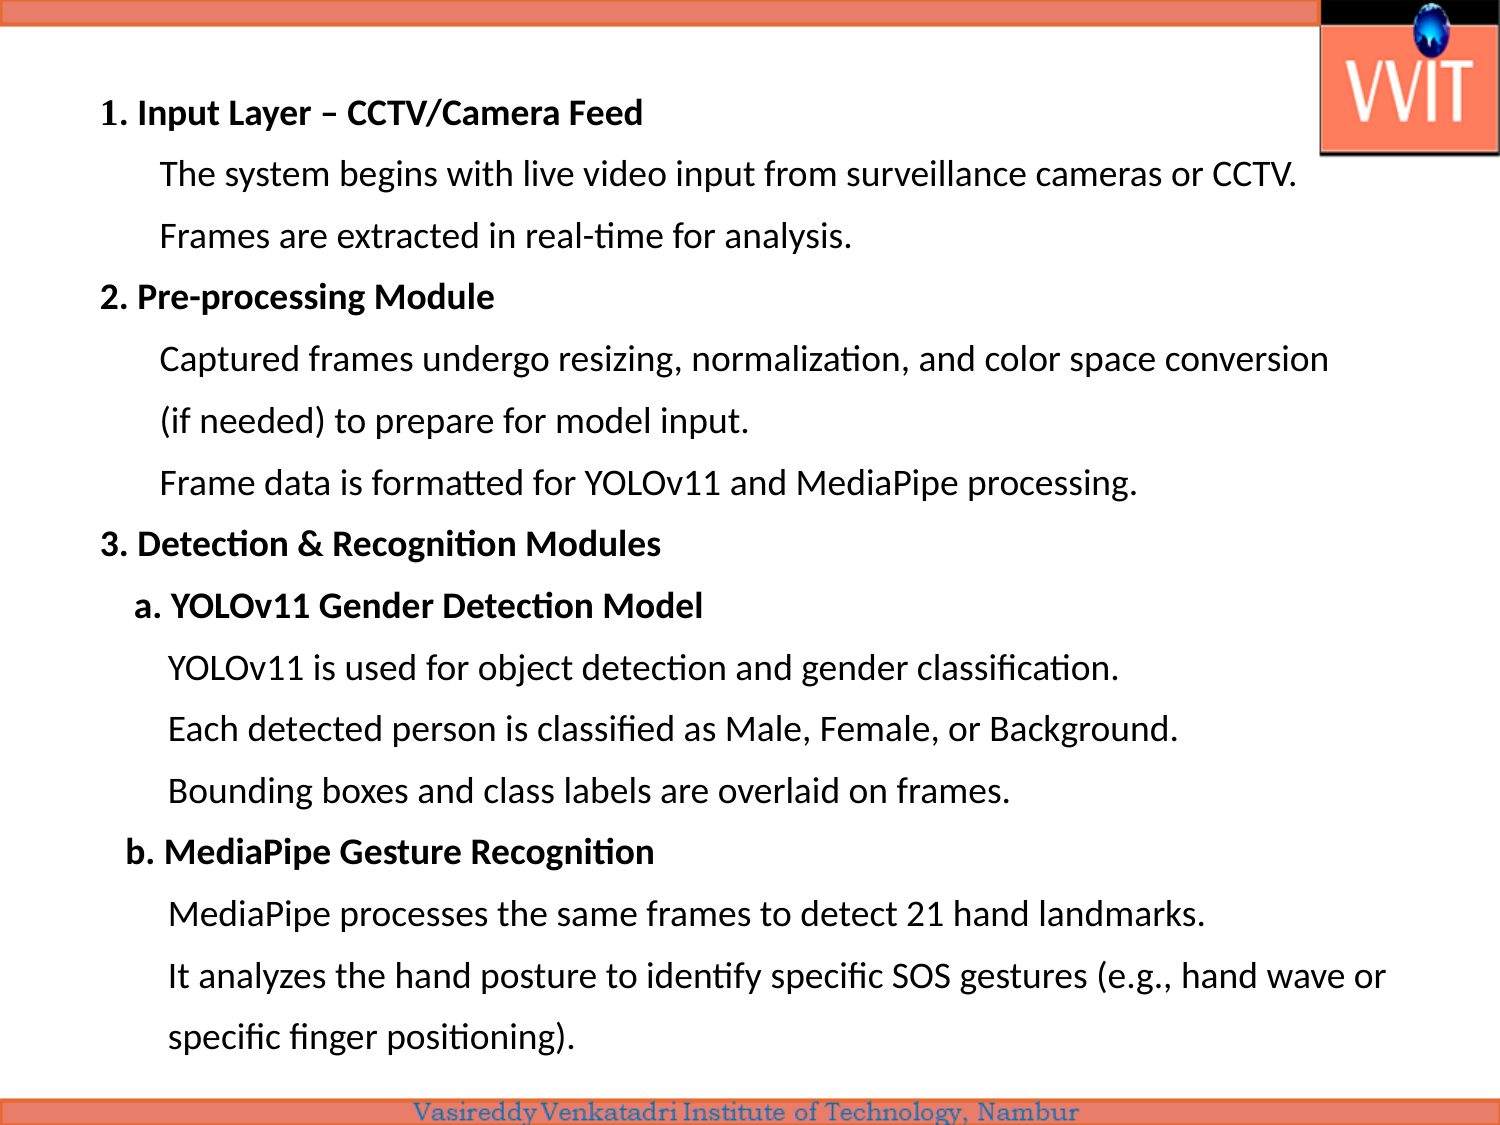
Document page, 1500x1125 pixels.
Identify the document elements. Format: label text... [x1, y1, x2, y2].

list 1. Input Layer – CCTV/Camera Feed The system begins with live video input from surveillance cameras or CCTV. Frames are extracted in real-time for analysis. 2. Pre-processing Module Captured frames undergo resizing, normalization, and color space conversion (if needed) to prepare for model input. Frame data is formatted for YOLOv11 and MediaPipe processing. 3. Detection & Recognition Modules a. YOLOv11 Gender Detection Model YOLOv11 is used for object detection and gender classification. Each detected person is classified as Male, Female, or Background. Bounding boxes and class labels are overlaid on frames. b. MediaPipe Gesture Recognition MediaPipe processes the same frames to detect 21 hand landmarks. It analyzes the hand posture to identify specific SOS gestures (e.g., hand wave or specific finger positioning). [99, 87, 1425, 1063]
picture [0, 0, 1500, 1125]
